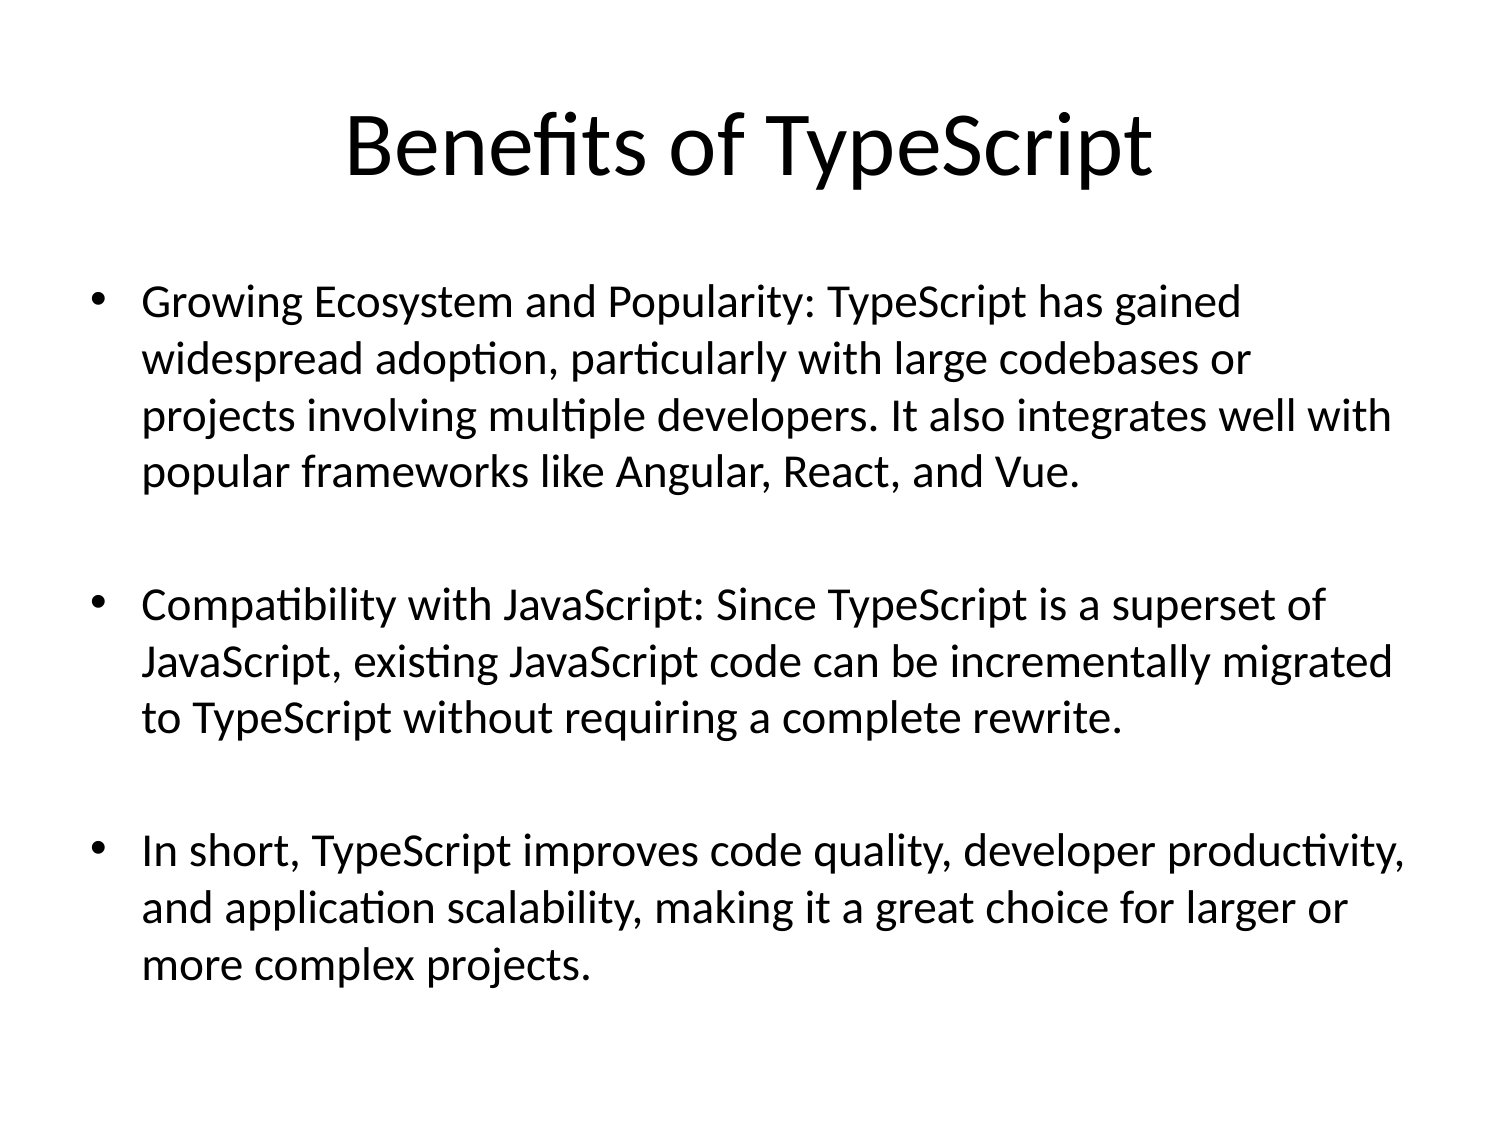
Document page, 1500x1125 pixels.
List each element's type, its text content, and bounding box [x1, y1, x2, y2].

list Growing Ecosystem and Popularity: TypeScript has gained widespread adoption, particularly with large codebases or projects involving multiple developers. It also integrates well with popular frameworks like Angular, React, and Vue. Compatibility with JavaScript: Since TypeScript is a superset of JavaScript, existing JavaScript code can be incrementally migrated to TypeScript without requiring a complete rewrite. In short, TypeScript improves code quality, developer productivity, and application scalability, making it a great choice for larger or more complex projects. [75, 262, 1425, 1005]
title Benefits of TypeScript [75, 45, 1425, 233]
